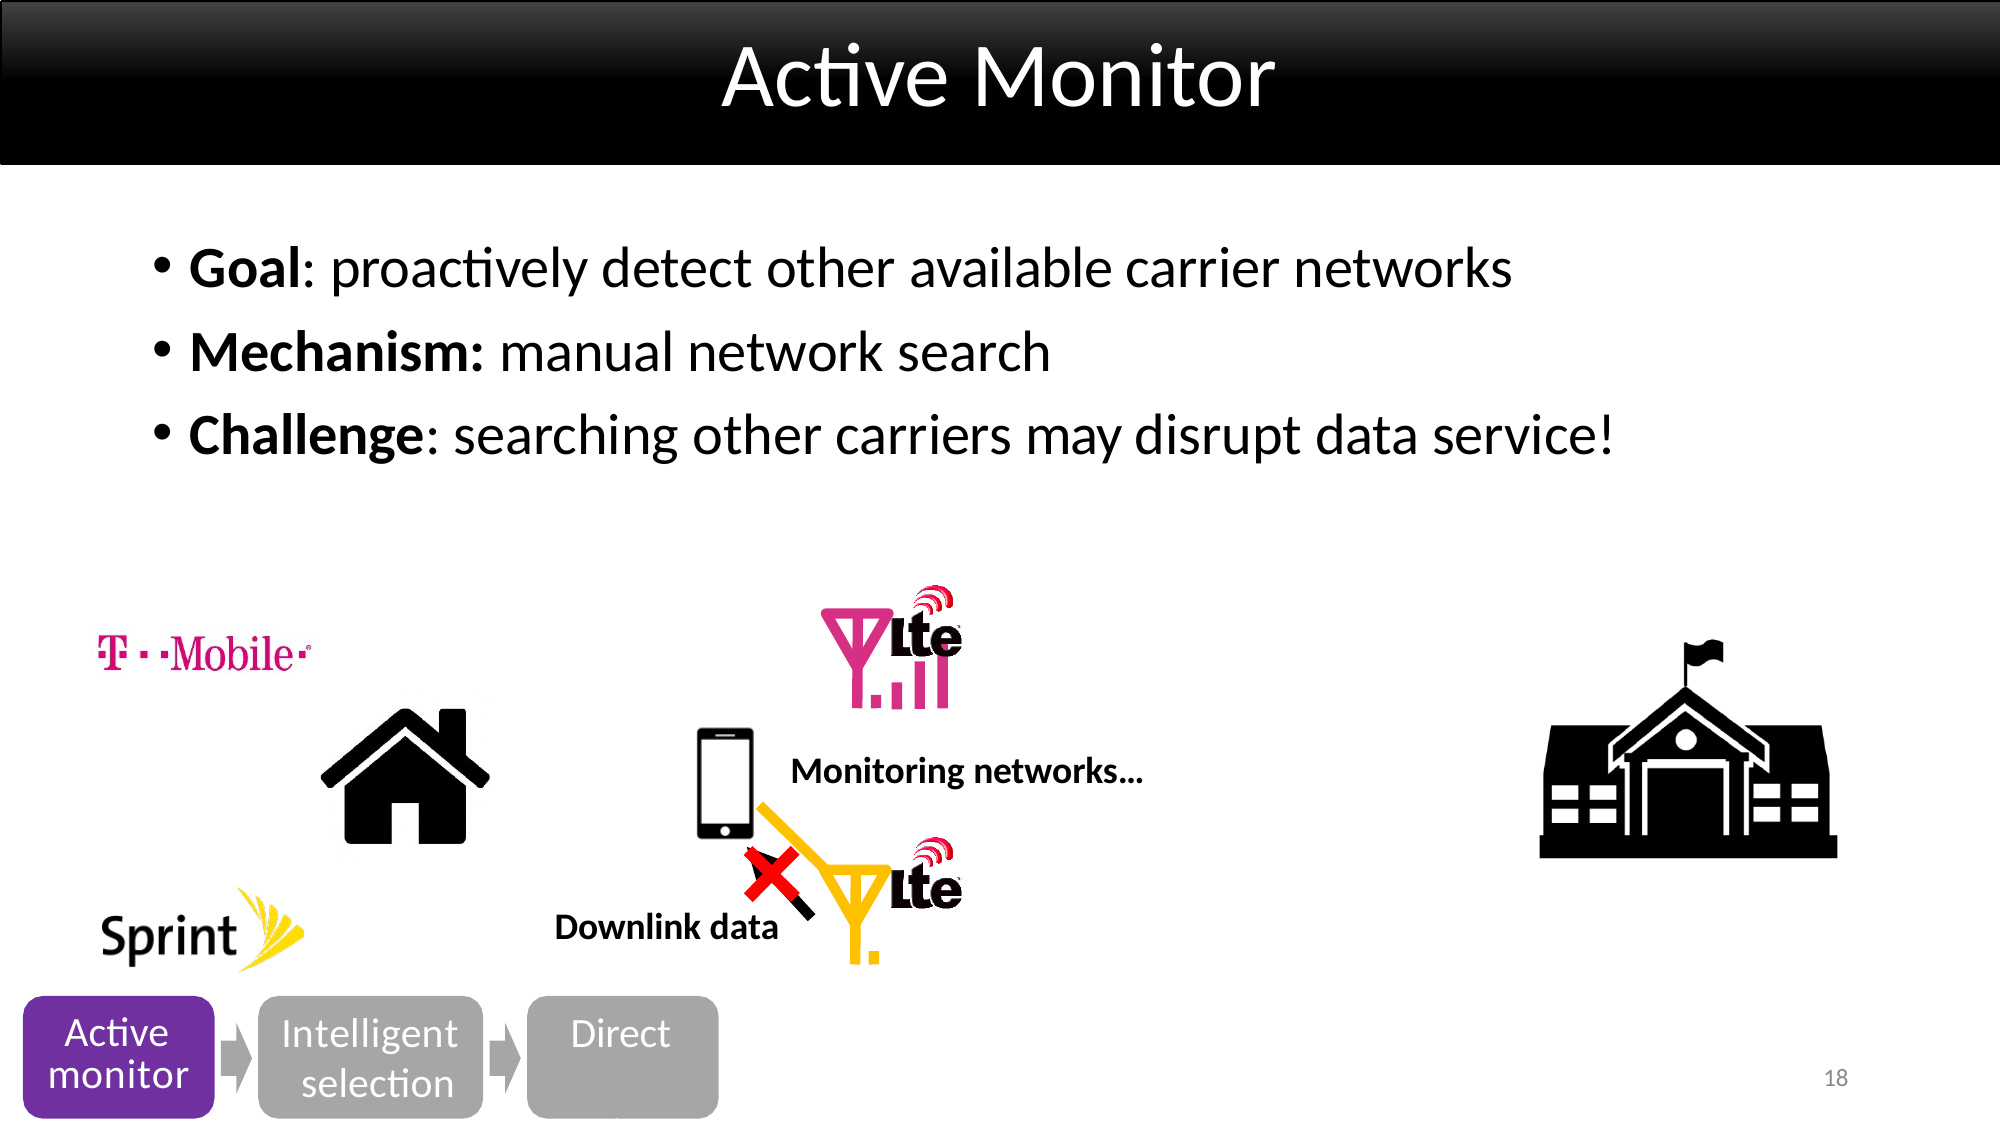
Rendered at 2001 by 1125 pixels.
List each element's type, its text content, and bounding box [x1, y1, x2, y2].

text_box Monitoring networks… Downlink data [552, 745, 1149, 948]
text_box [1, 1, 174, 164]
text_box [258, 995, 484, 1119]
text_box [654, 712, 796, 745]
text_box Goal: proactively detect other available carrier networks Mechanism: manual network search Challenge: searching other carriers may disrupt data service! [150, 229, 1630, 467]
text_box [220, 1022, 253, 1094]
text_box [527, 995, 719, 1119]
text_box [79, 606, 327, 696]
text_box [320, 691, 490, 861]
text_box [102, 887, 305, 973]
text_box [1539, 600, 1838, 898]
picture [38, 3, 2000, 163]
text_box [858, 564, 994, 690]
text_box [1908, 156, 2000, 164]
text_box Active monitor [45, 1013, 192, 1098]
title Active Monitor [92, 15, 1908, 203]
text_box Intelligent selection [279, 1005, 460, 1106]
text_box [743, 845, 800, 903]
text_box [826, 613, 857, 668]
text_box [22, 995, 215, 1119]
text_box [489, 1022, 521, 1094]
text_box 18 [1821, 1061, 1851, 1092]
text_box Direct switch [564, 1005, 678, 1125]
